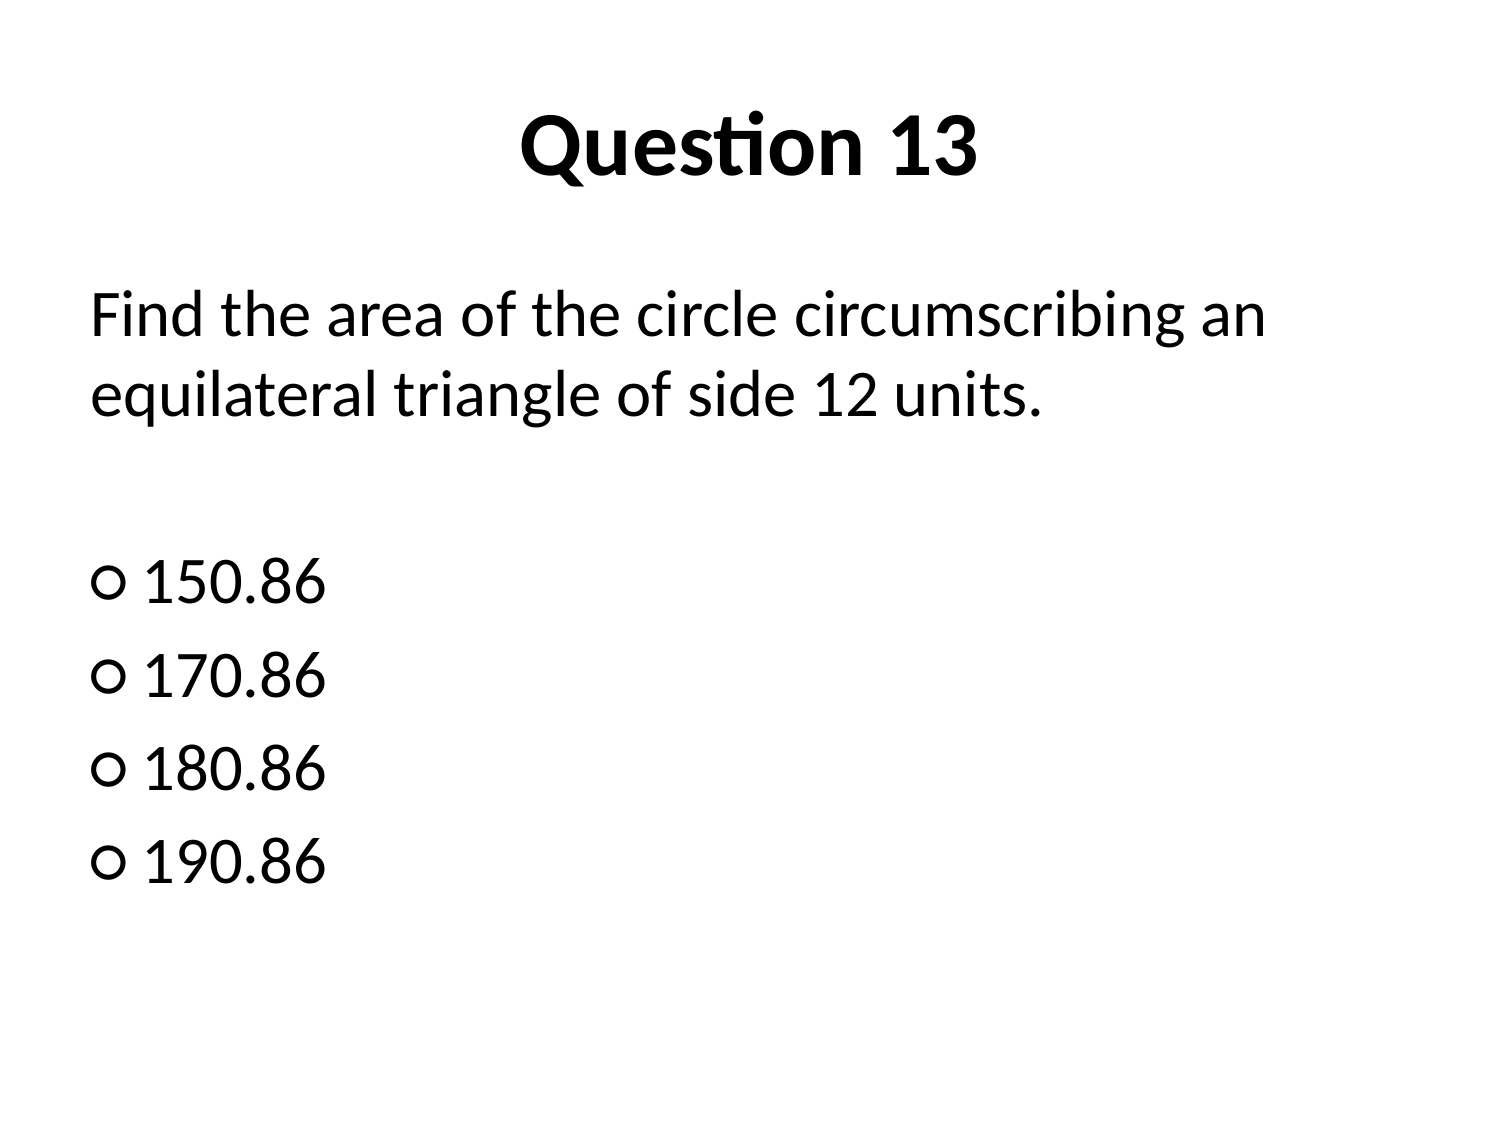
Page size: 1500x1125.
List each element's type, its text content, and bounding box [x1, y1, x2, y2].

title Question 13 [75, 45, 1425, 233]
list Find the area of the circle circumscribing an equilateral triangle of side 12 units. ○ 150.86 ○ 170.86 ○ 180.86 ○ 190.86 [75, 262, 1425, 1005]
